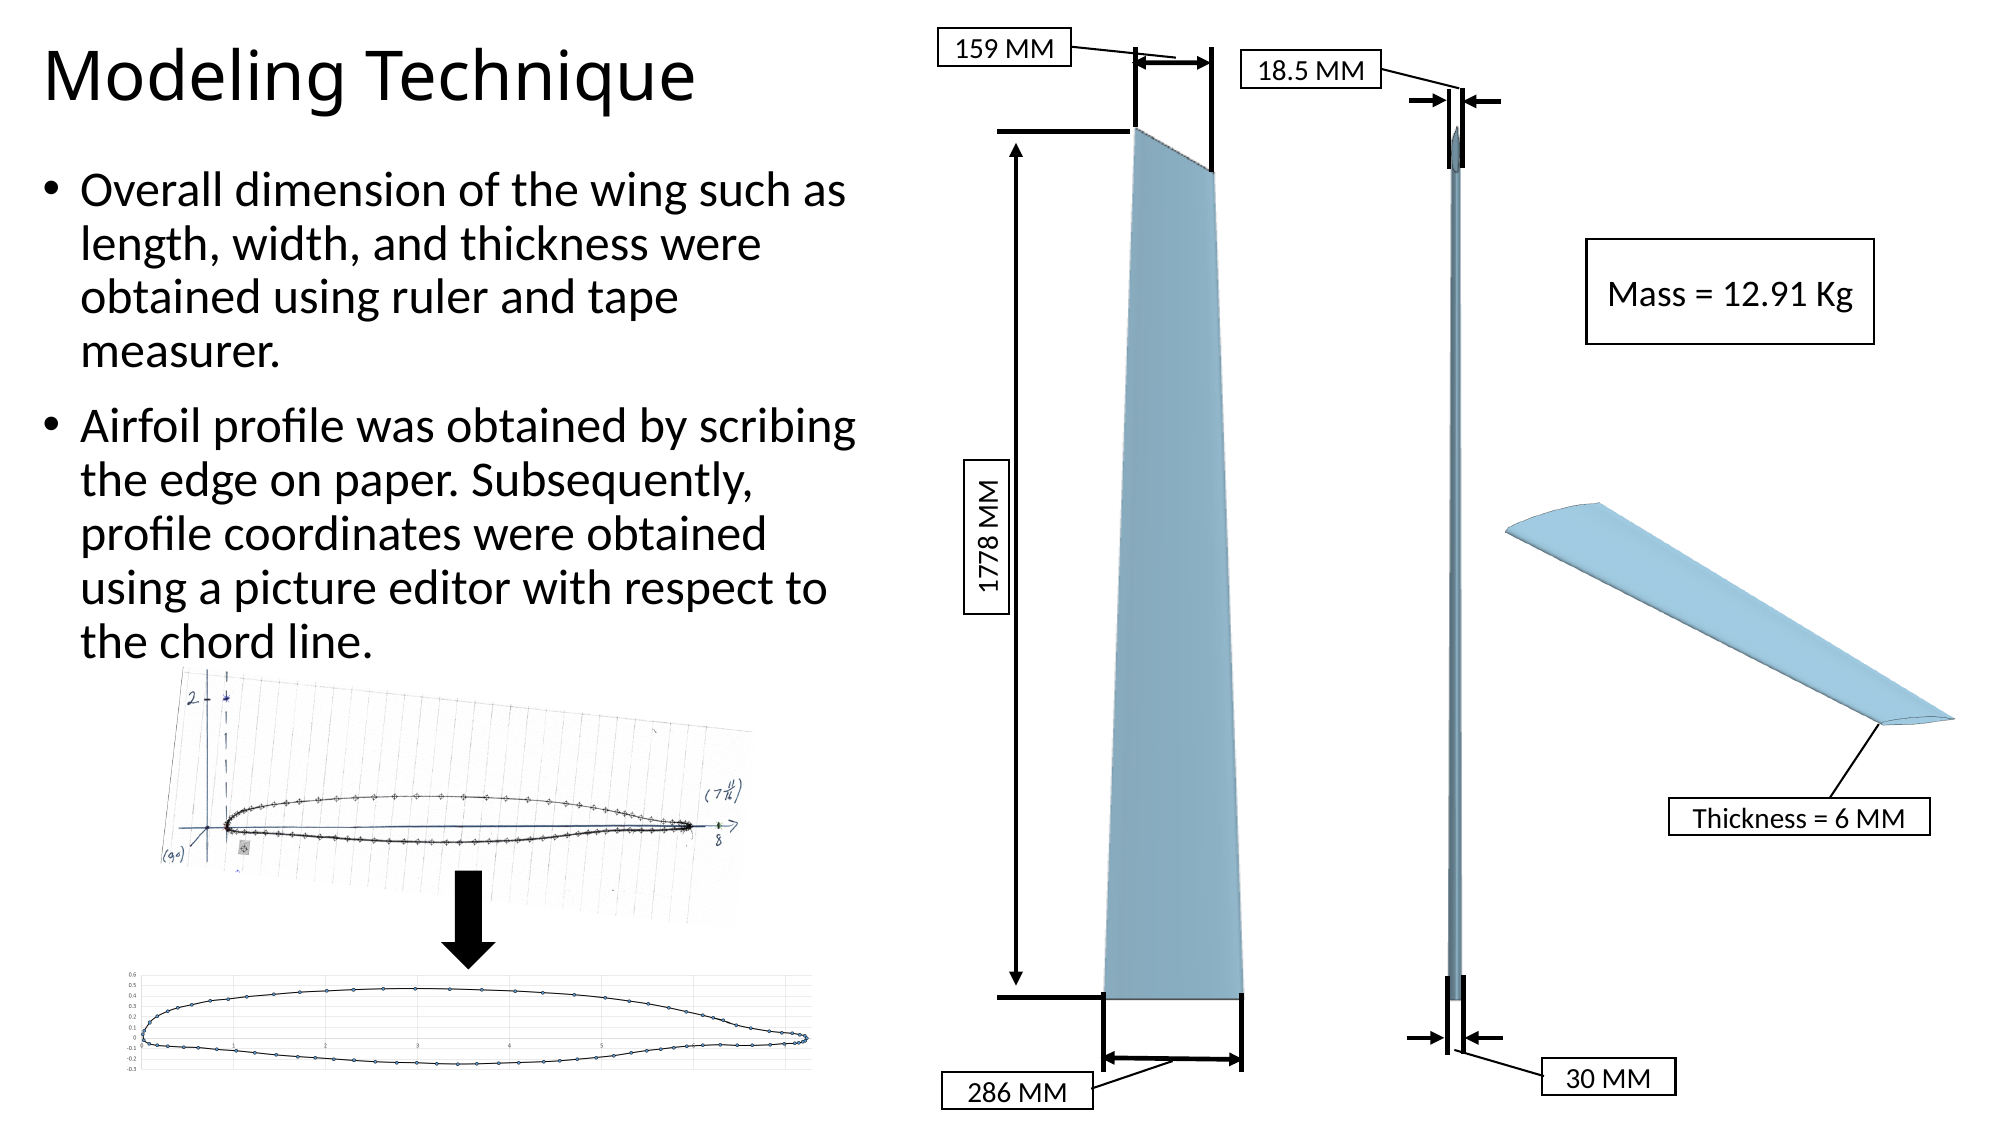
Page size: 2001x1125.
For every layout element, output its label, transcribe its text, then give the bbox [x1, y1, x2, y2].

picture [1496, 481, 1965, 733]
text_box 30 MM [1464, 1051, 1677, 1096]
text_box Thickness = 6 MM [1668, 733, 1931, 836]
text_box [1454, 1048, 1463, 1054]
text_box 286 MM [941, 1060, 1173, 1110]
picture [1427, 121, 1483, 1010]
picture [1075, 108, 1272, 1022]
picture [161, 667, 757, 929]
picture [124, 969, 812, 1075]
text_box Mass = 12.91 Kg [1585, 238, 1875, 345]
text_box [438, 897, 499, 969]
list Overall dimension of the wing such as length, width, and thickness were obtained using ruler and tape measurer. Airfoil profile was obtained by scribing the edge on paper. Subsequently, profile coordinates were obtained using a picture editor with respect to the chord line. [27, 155, 874, 1073]
text_box 159 MM [1136, 52, 1177, 59]
text_box 159 MM [937, 27, 1135, 67]
text_box 18.5 MM [1240, 49, 1460, 90]
text_box 1778 MM [963, 459, 1010, 615]
title Modeling Technique [27, 24, 737, 132]
